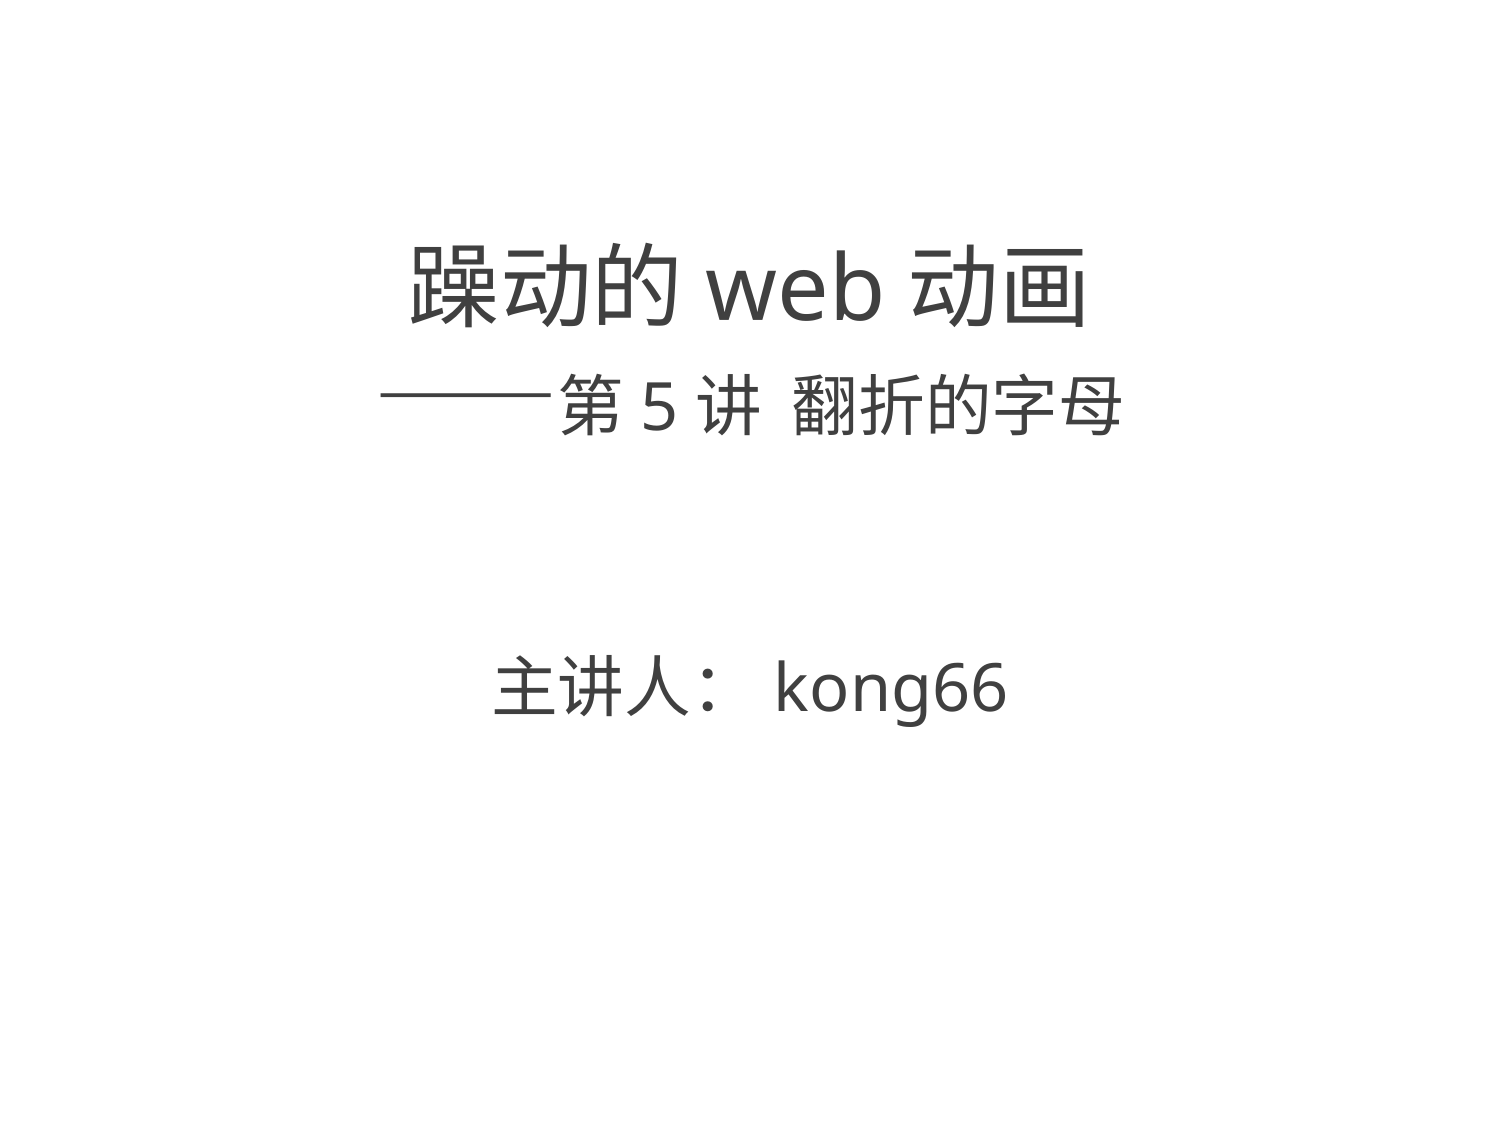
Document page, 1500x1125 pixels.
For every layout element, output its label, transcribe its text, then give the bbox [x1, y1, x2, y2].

title 躁动的web动画 ——第5讲 翻折的字母 [112, 196, 1388, 591]
subtitle 主讲人：kong66 [225, 637, 1275, 925]
